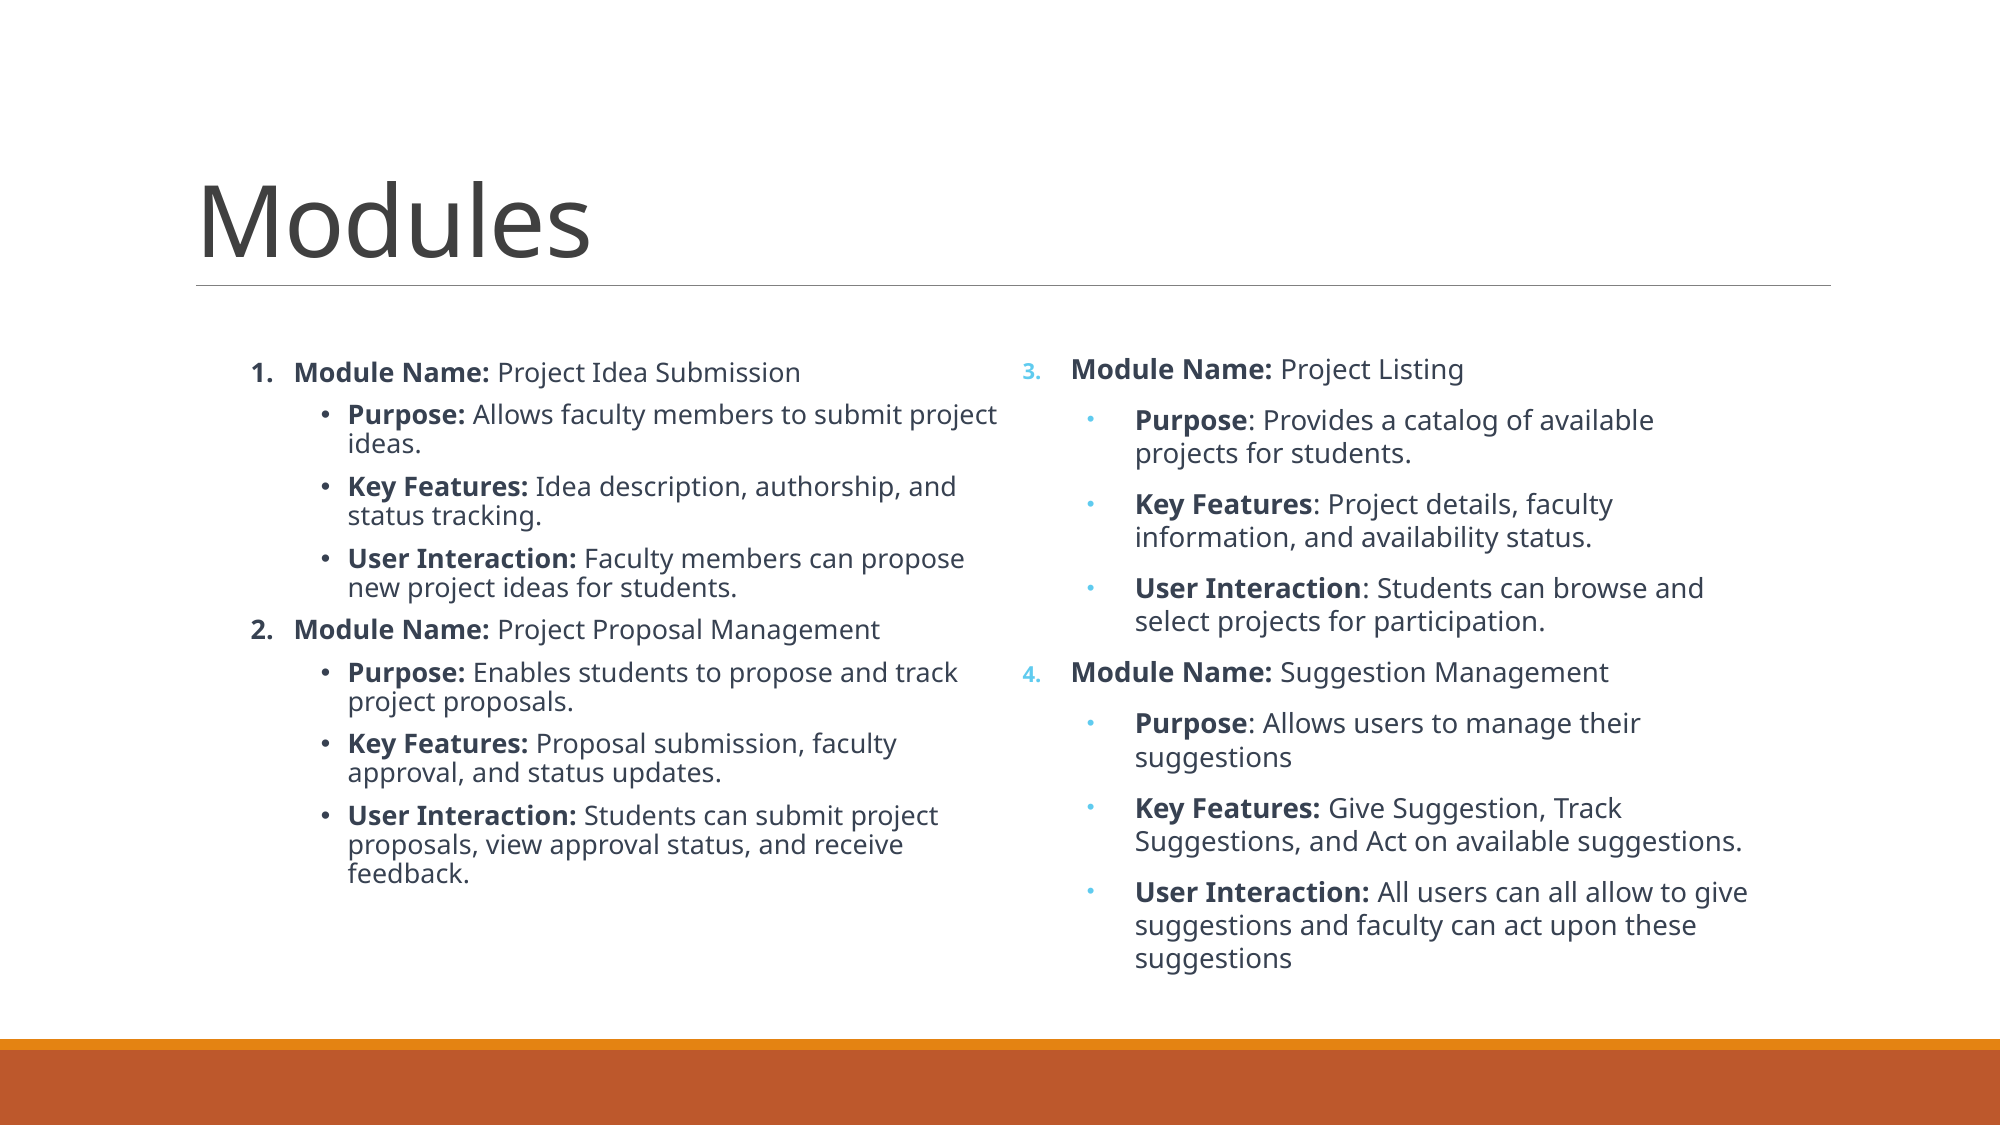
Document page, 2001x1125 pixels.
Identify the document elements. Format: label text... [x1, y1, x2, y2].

text_box Module Name: Project Listing Purpose: Provides a catalog of available projects for students. Key Features: Project details, faculty information, and availability status. User Interaction: Students can browse and select projects for participation. Module Name: Suggestion Management Purpose: Allows users to manage their suggestions Key Features: Give Suggestion, Track Suggestions, and Act on available suggestions. User Interaction: All users can all allow to give suggestions and faculty can act upon these suggestions [1007, 344, 1774, 1027]
text_box Module Name: Project Idea Submission Purpose: Allows faculty members to submit project ideas. Key Features: Idea description, authorship, and status tracking. User Interaction: Faculty members can propose new project ideas for students. Module Name: Project Proposal Management Purpose: Enables students to propose and track project proposals. Key Features: Proposal submission, faculty approval, and status updates. User Interaction: Students can submit project proposals, view approval status, and receive feedback. [235, 351, 1007, 902]
title Modules [180, 47, 1830, 285]
